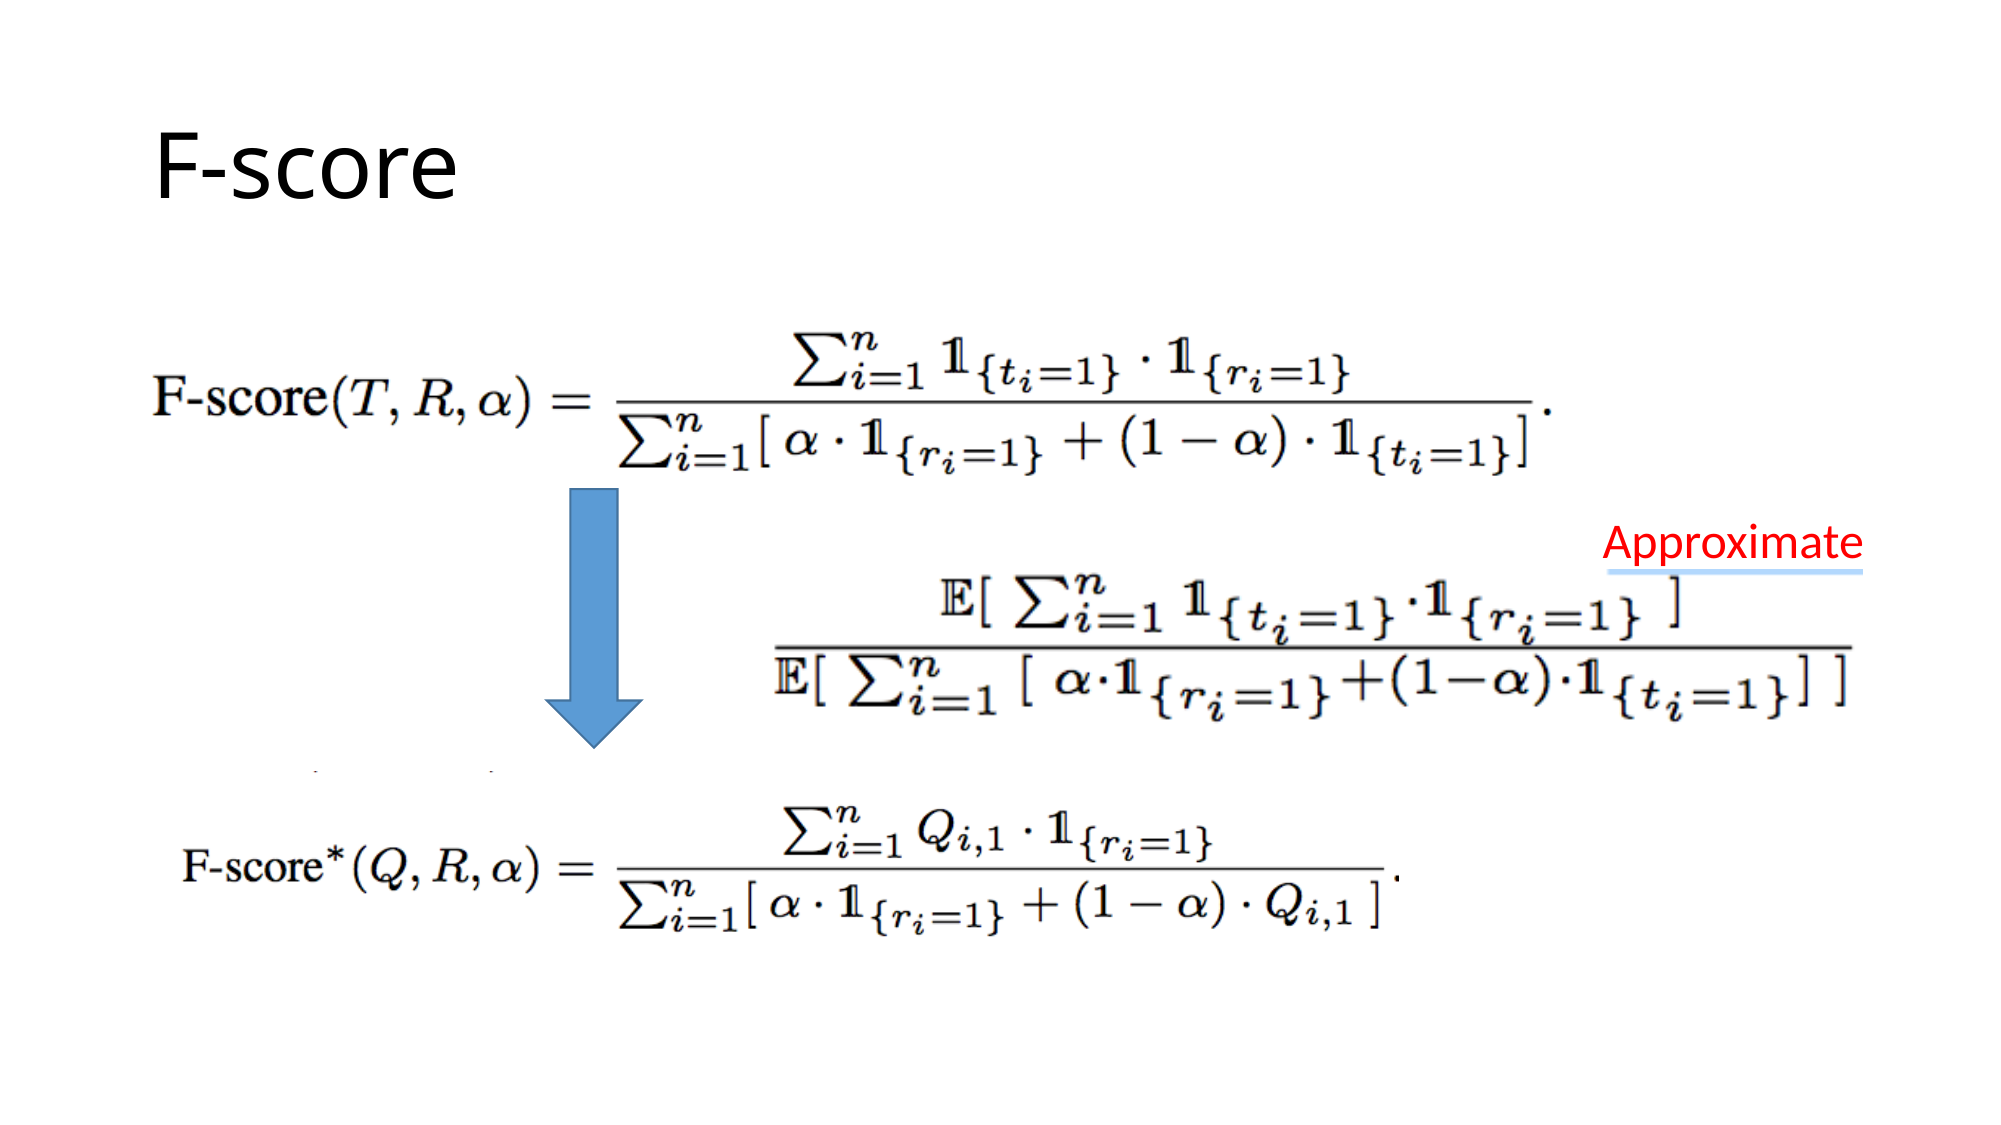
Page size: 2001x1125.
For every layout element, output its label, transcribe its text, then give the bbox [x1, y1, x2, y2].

title F-score [137, 59, 1863, 278]
picture [137, 303, 1587, 490]
text_box [544, 490, 644, 750]
picture [154, 771, 1399, 954]
text_box Approximate [1587, 501, 1891, 577]
picture [769, 569, 1863, 726]
